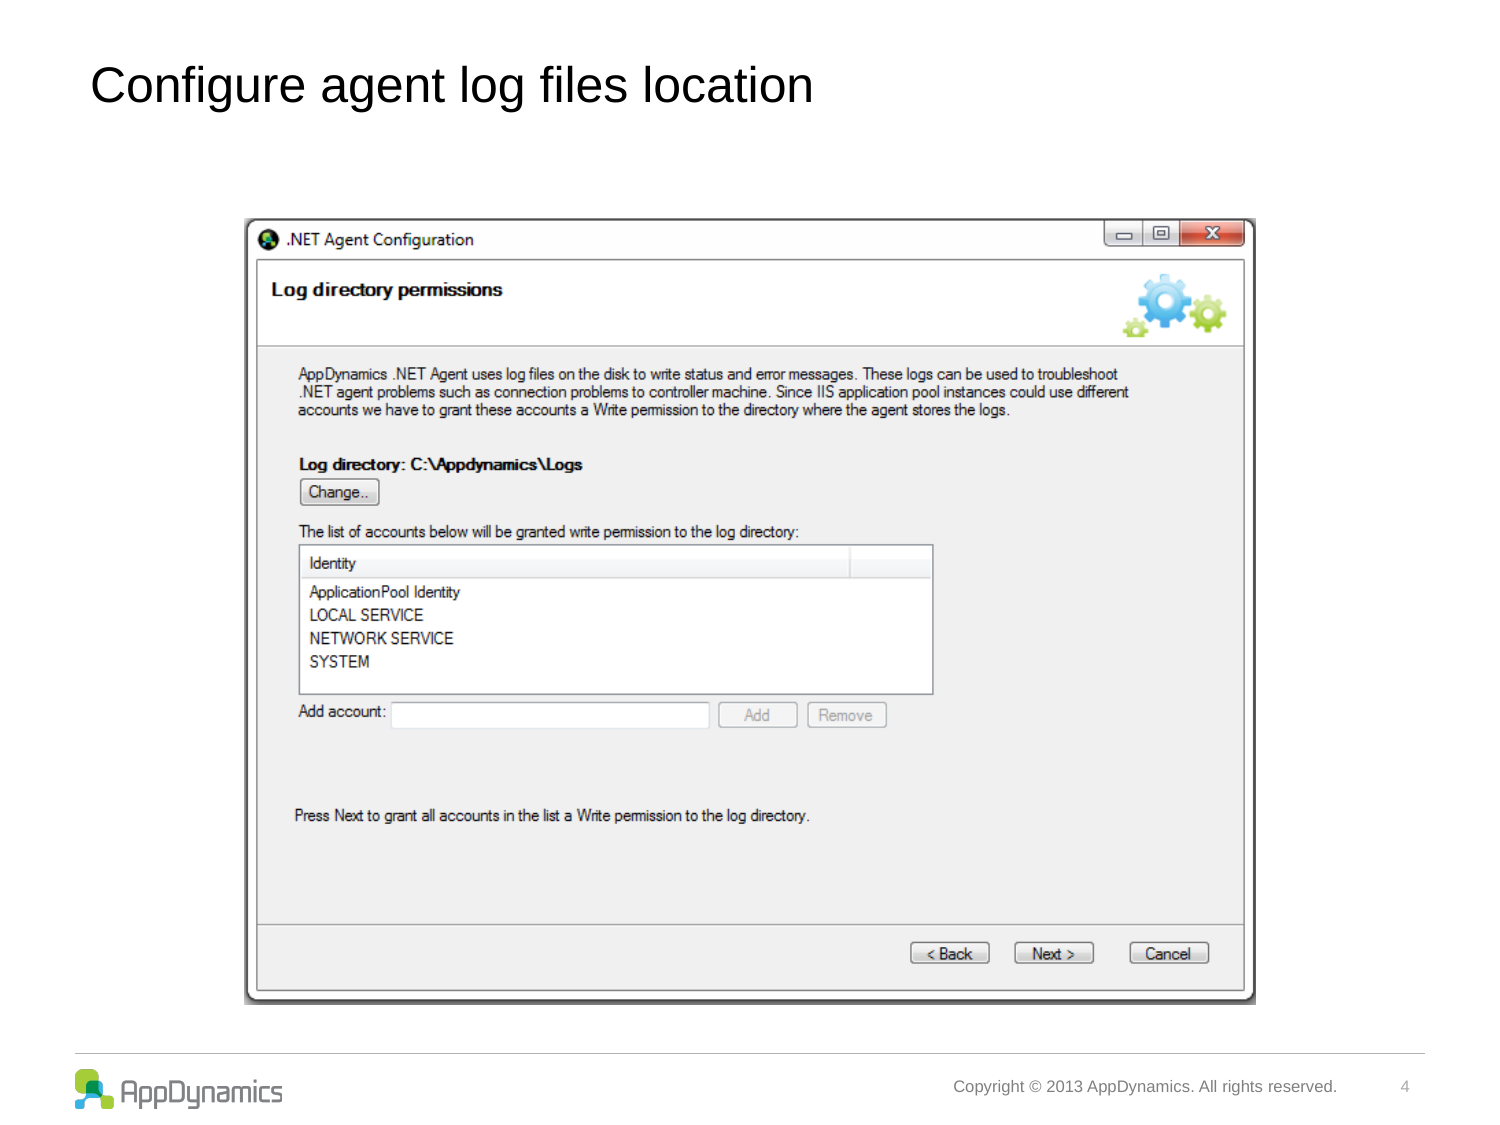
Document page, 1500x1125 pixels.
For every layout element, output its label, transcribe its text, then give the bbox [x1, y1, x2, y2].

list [74, 218, 1426, 1006]
slide_number 4 [1363, 1069, 1425, 1103]
title Configure agent log files location [75, 45, 1425, 184]
